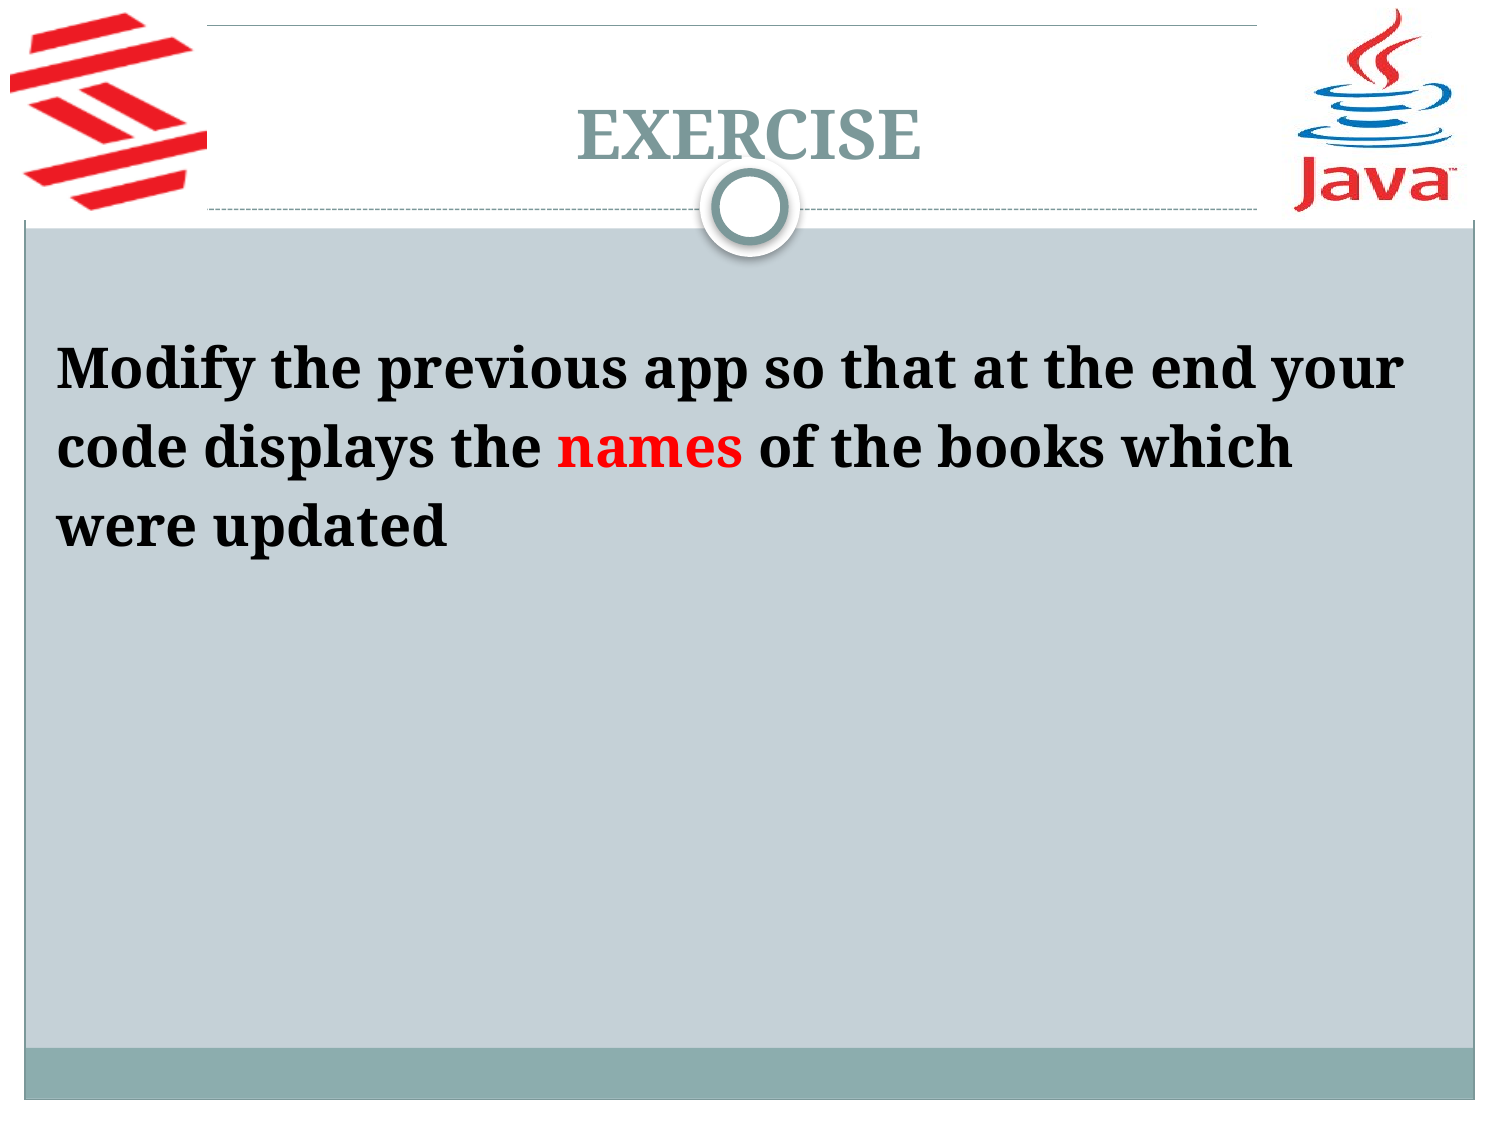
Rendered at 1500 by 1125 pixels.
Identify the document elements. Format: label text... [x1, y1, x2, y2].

picture [1257, 0, 1483, 221]
picture [10, 11, 207, 221]
list Modify the previous app so that at the end your code displays the names of the books which were updated [41, 246, 1471, 1083]
title EXERCISE [213, 19, 1250, 182]
